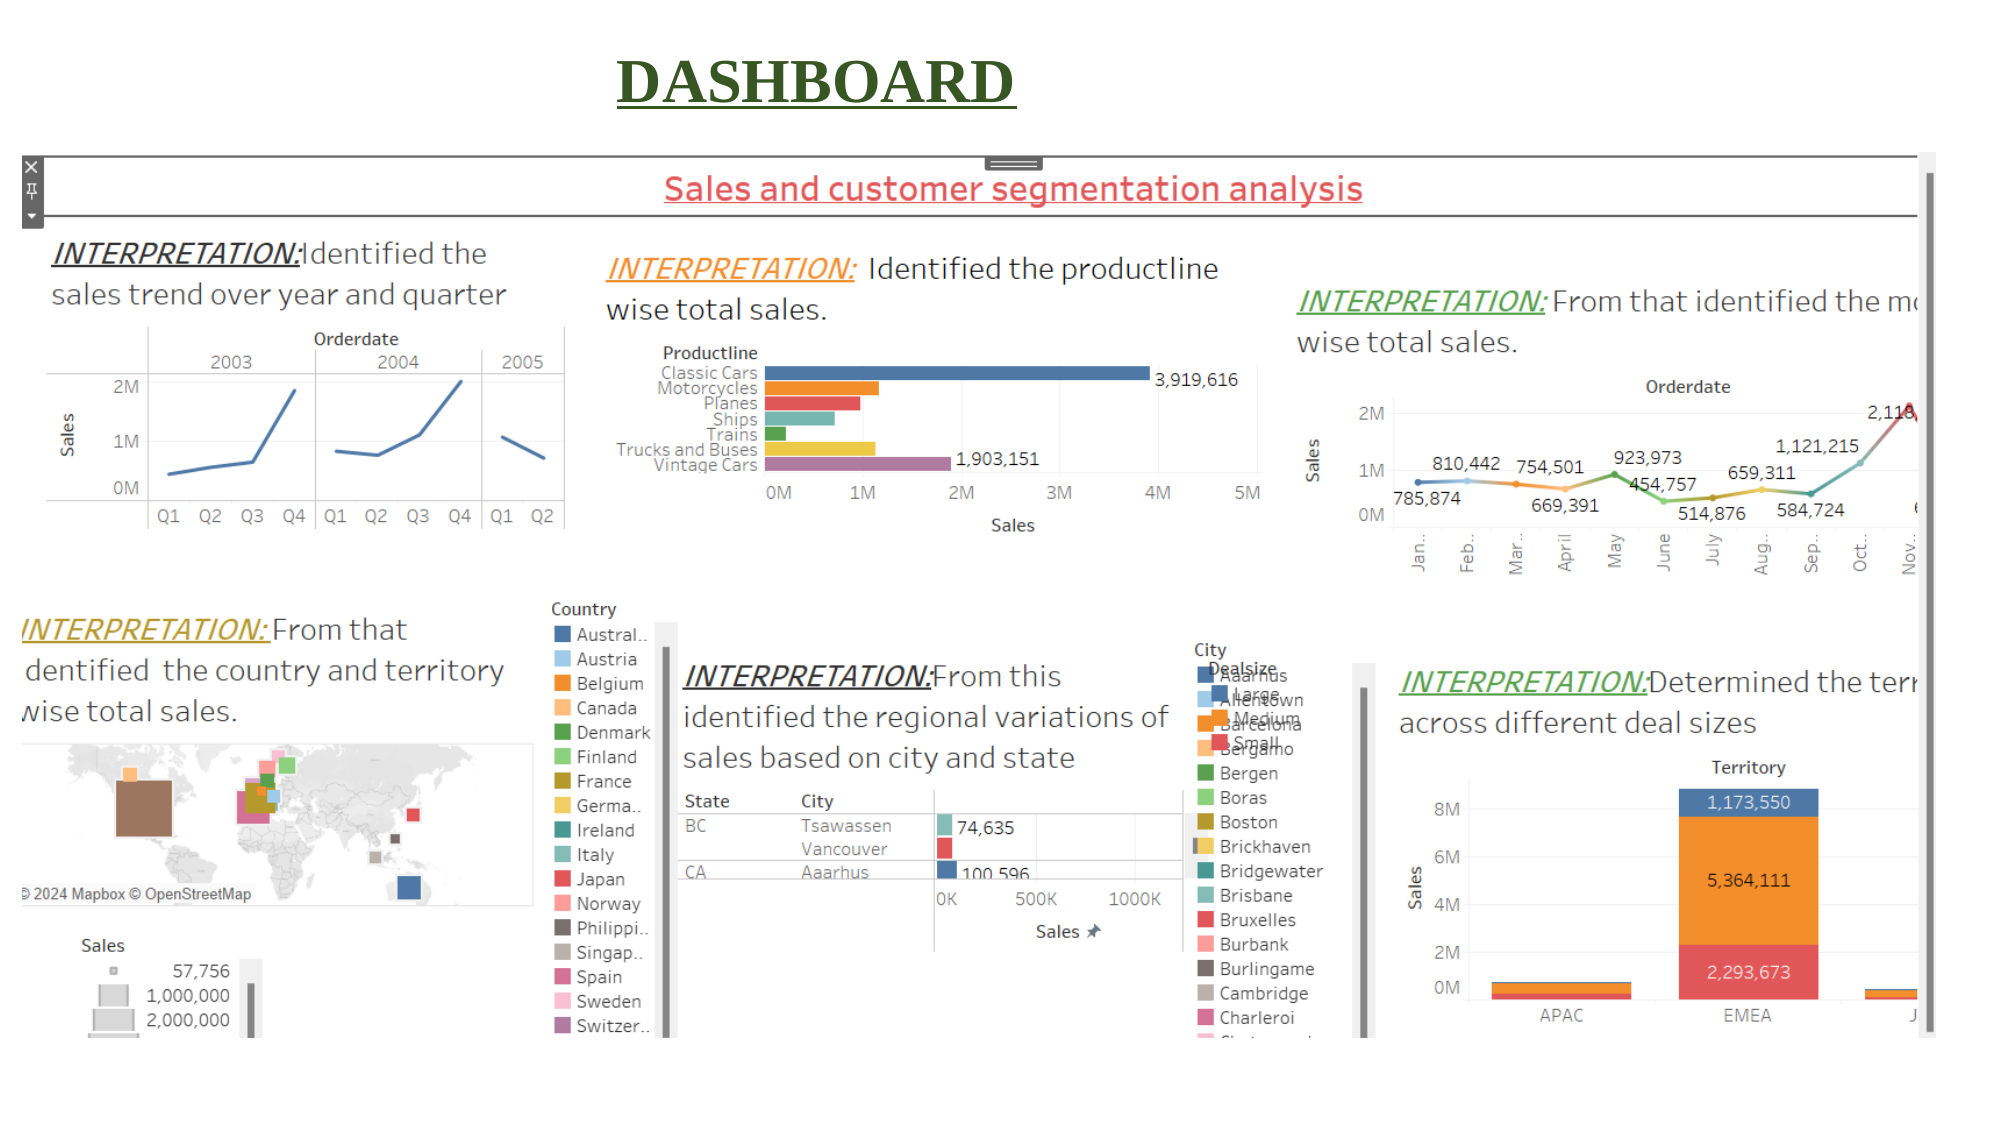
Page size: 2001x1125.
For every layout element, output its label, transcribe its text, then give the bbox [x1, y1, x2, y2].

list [22, 152, 1936, 1038]
text_box DASHBOARD [338, 32, 1566, 122]
